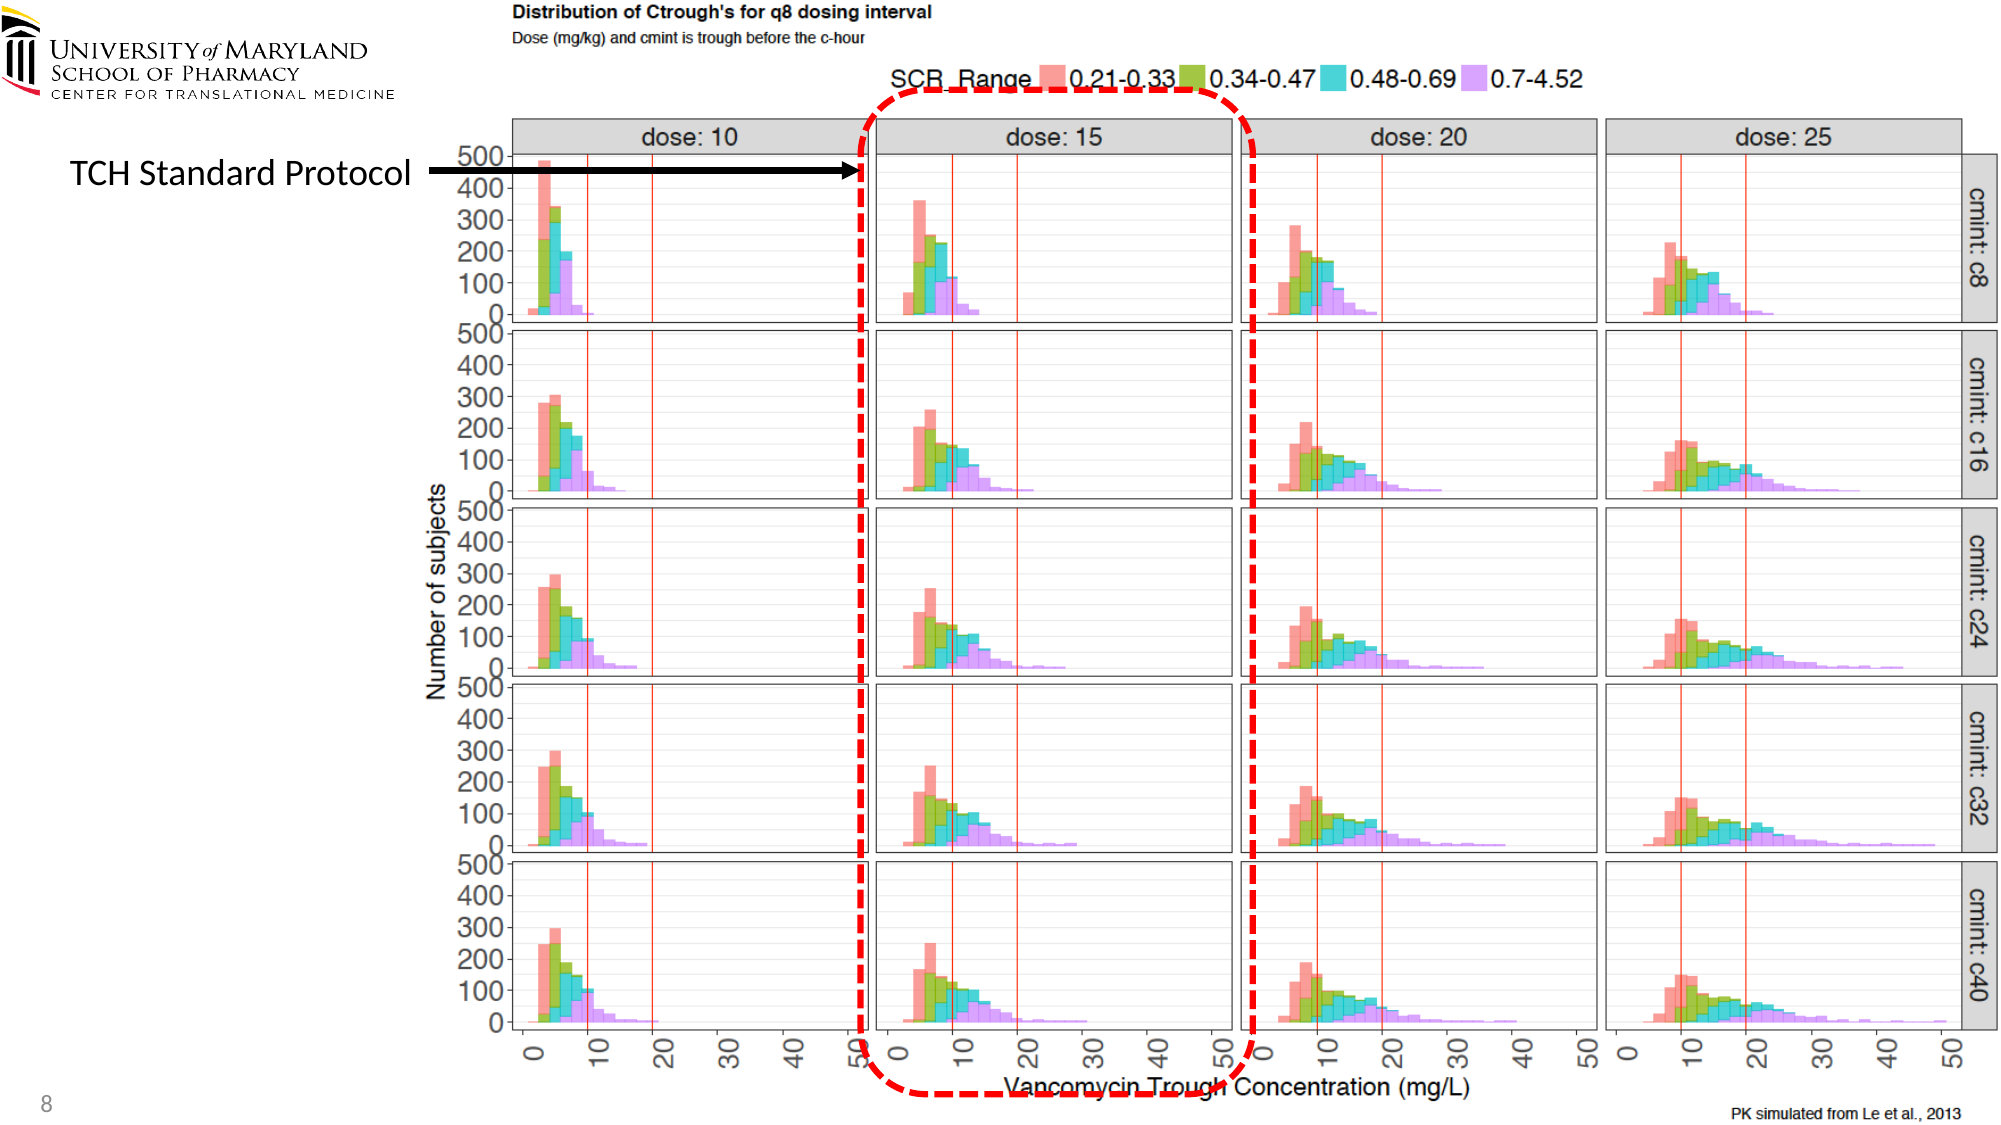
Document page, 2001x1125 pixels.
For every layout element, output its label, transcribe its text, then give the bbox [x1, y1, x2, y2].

picture [0, 0, 400, 104]
slide_number 8 [0, 1080, 69, 1125]
text_box TCH Standard Protocol [55, 140, 420, 200]
picture [420, 0, 2000, 1125]
